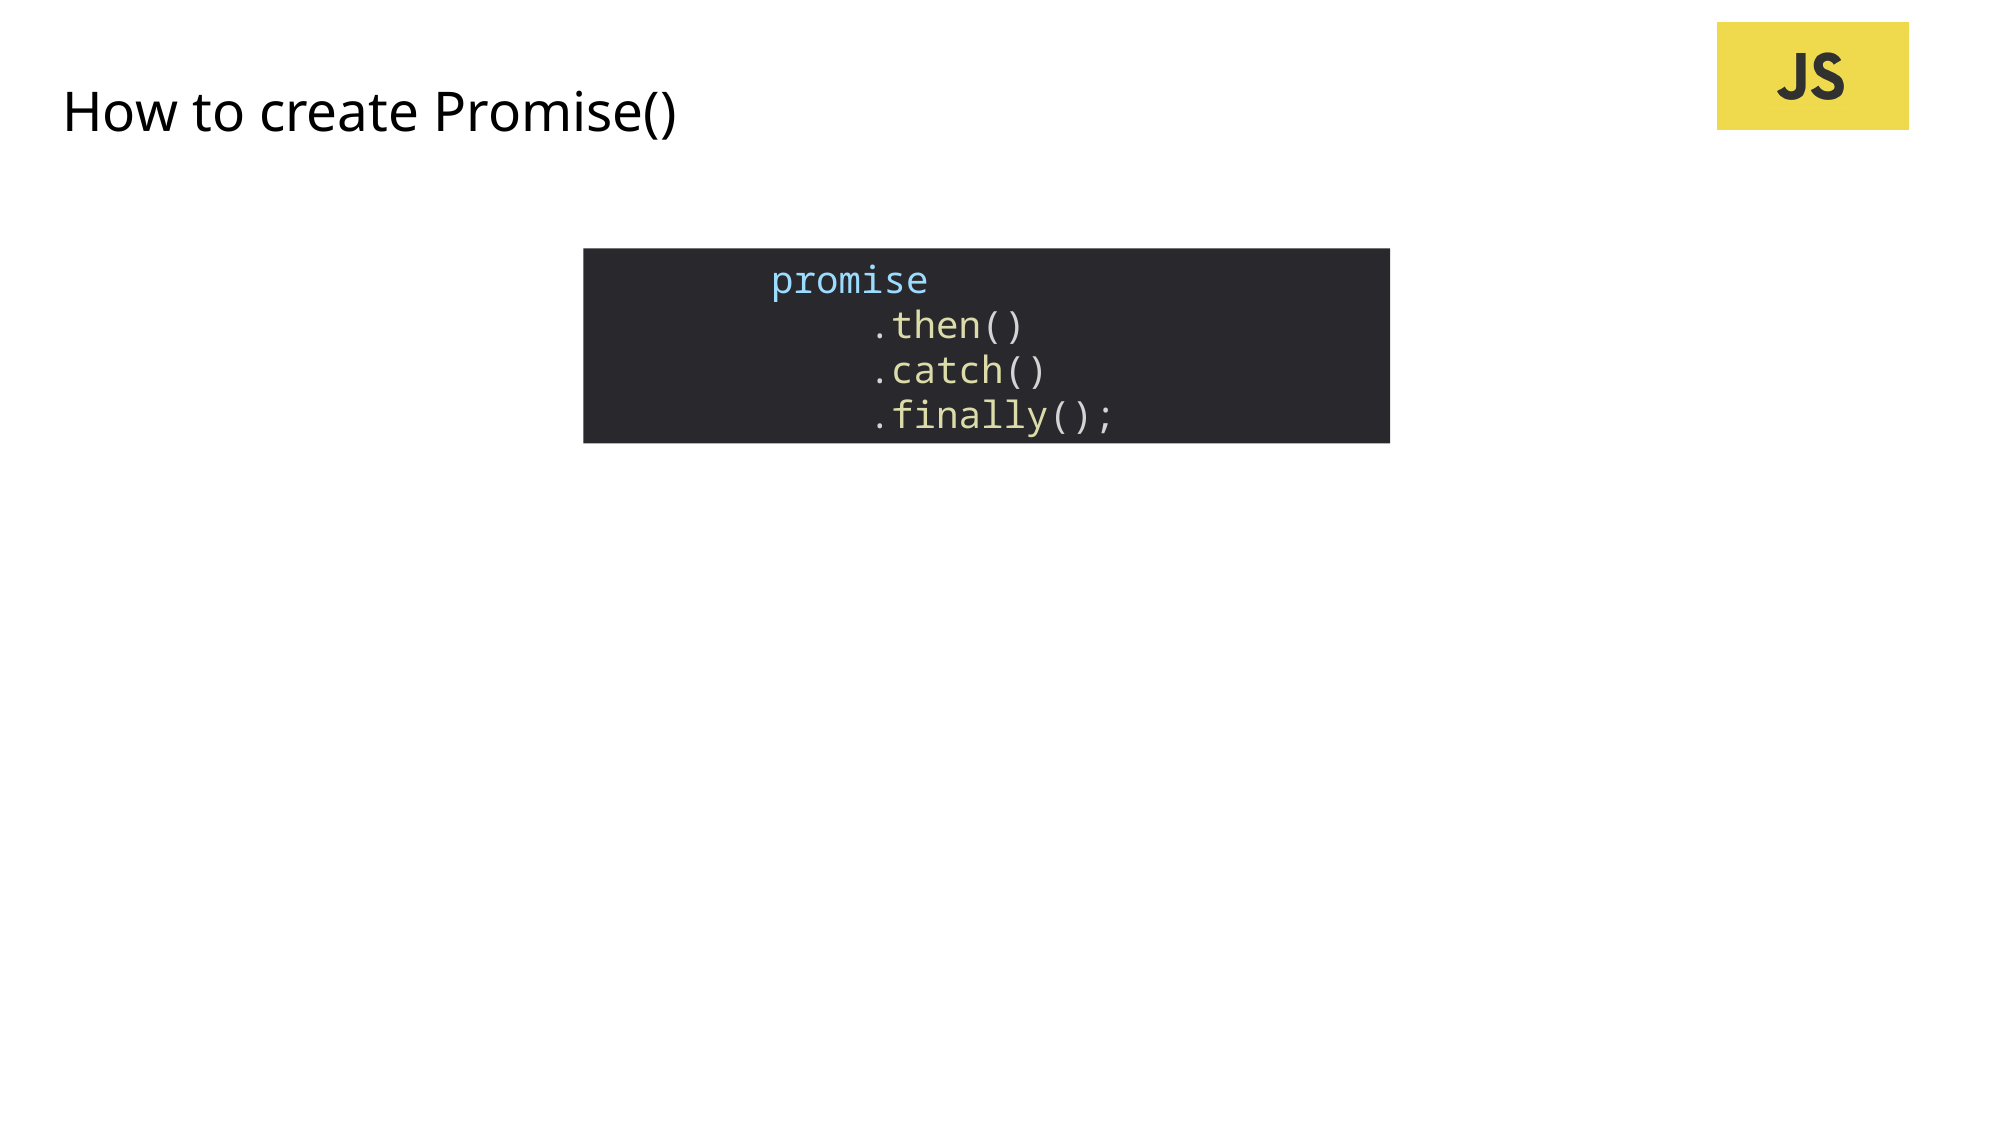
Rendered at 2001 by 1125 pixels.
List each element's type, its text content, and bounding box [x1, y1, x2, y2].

title How to create Promise() [47, 31, 789, 170]
picture [1717, 22, 1909, 130]
text_box promise .then() .catch() .finally(); [583, 248, 1391, 444]
